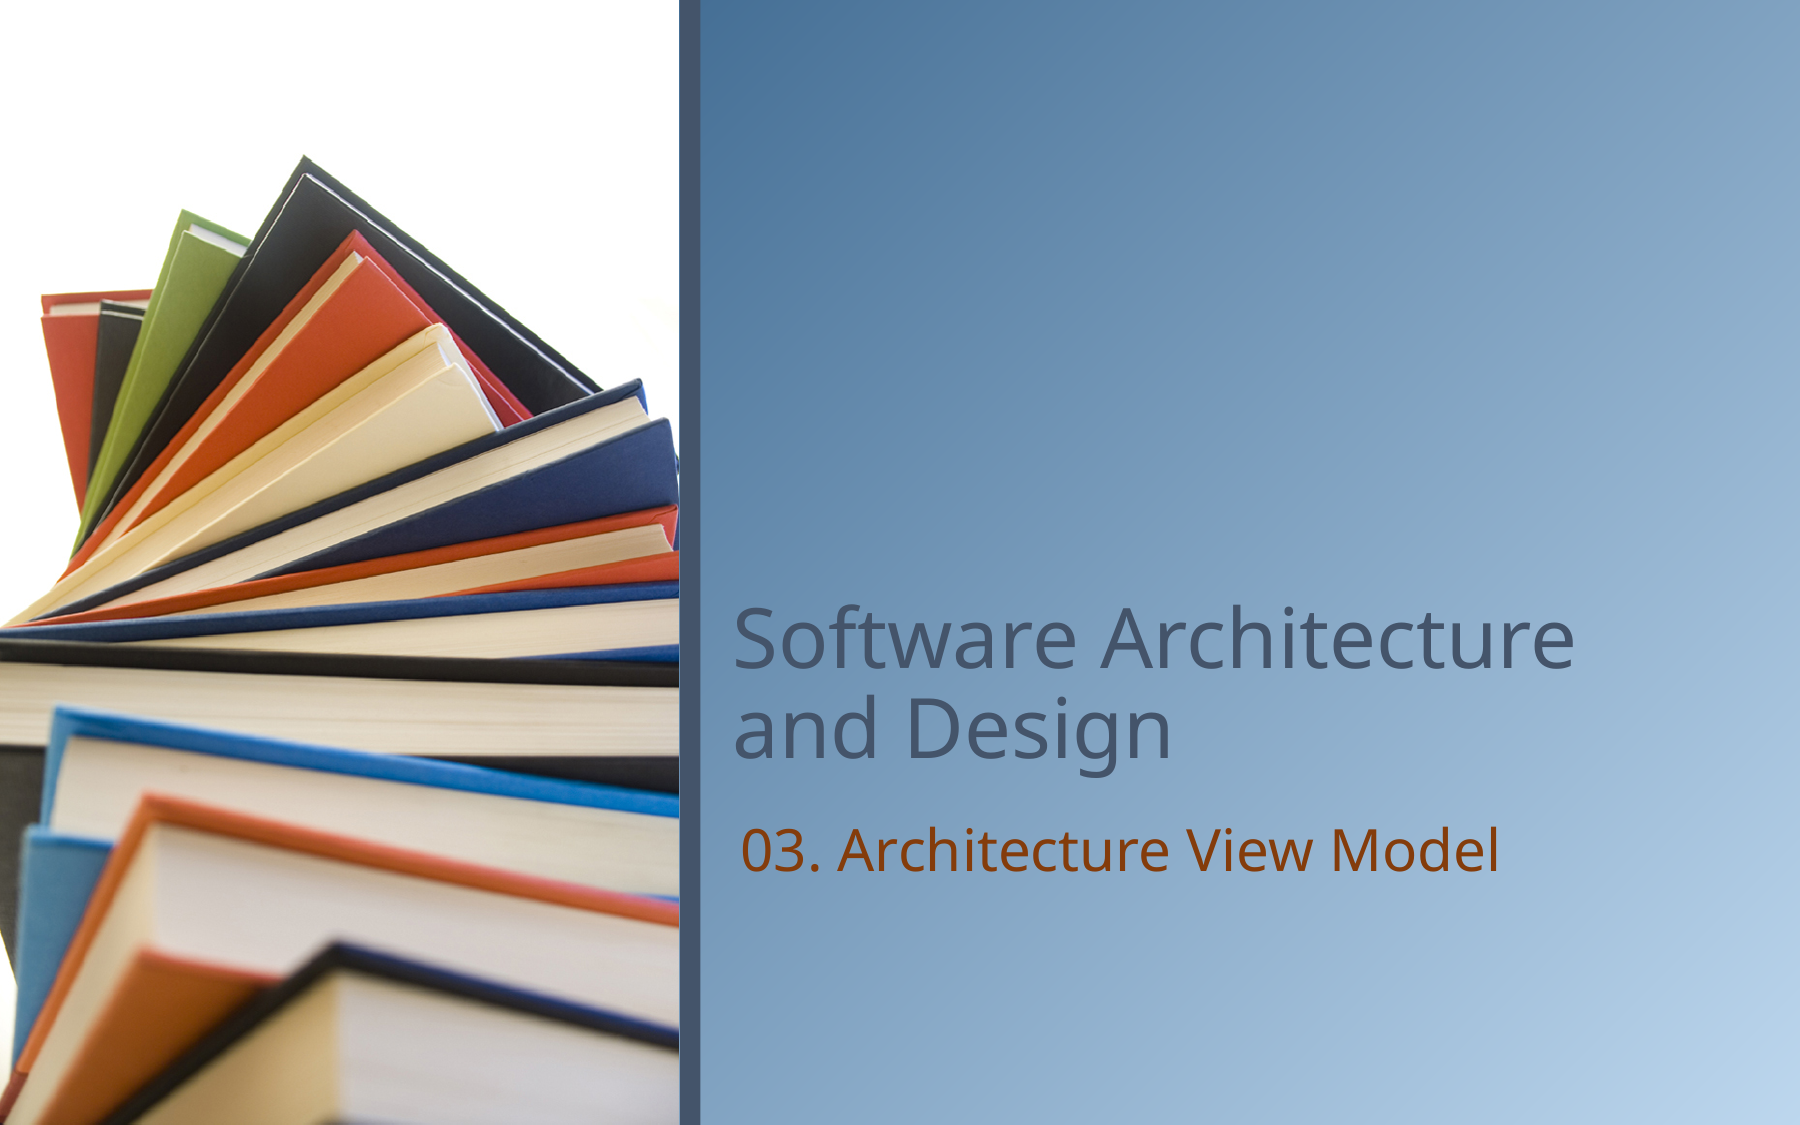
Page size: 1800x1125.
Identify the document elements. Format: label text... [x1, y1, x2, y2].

title Software Architecture and Design [712, 245, 1756, 787]
picture [0, 0, 679, 1125]
subtitle 03. Architecture View Model [720, 808, 1800, 1013]
